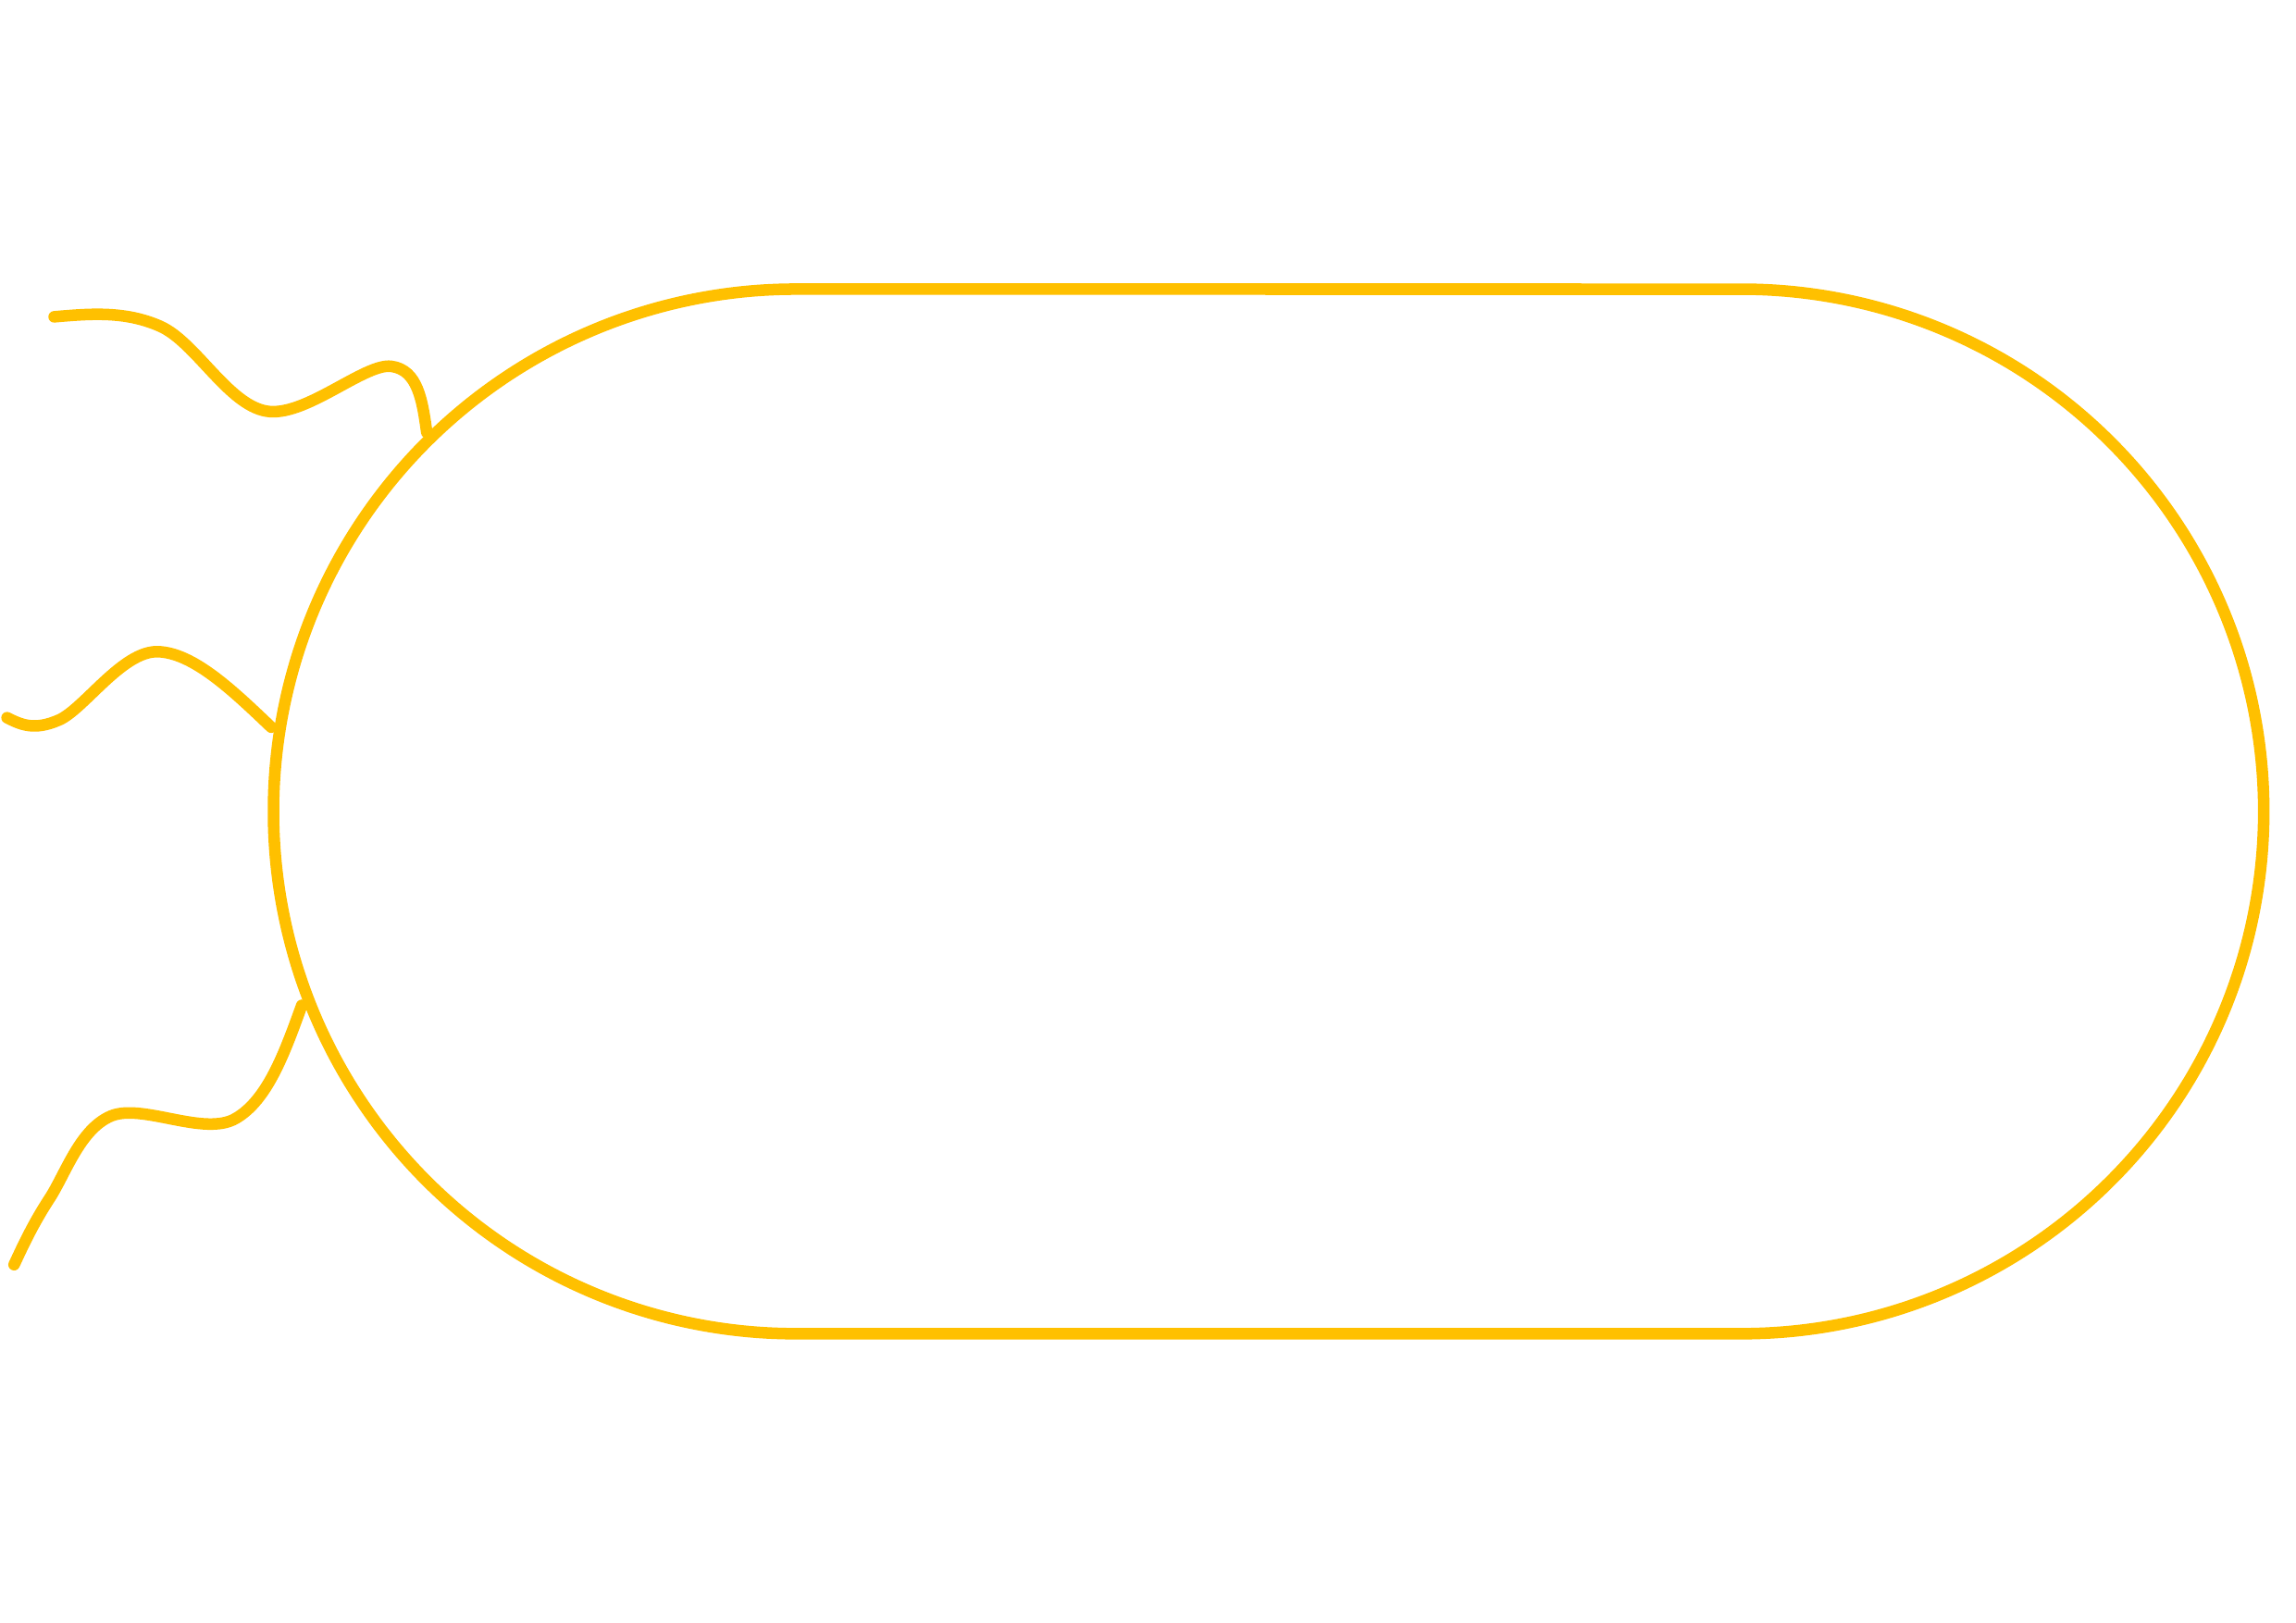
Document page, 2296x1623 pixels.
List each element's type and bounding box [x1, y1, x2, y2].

text_box [6, 650, 272, 728]
text_box [53, 313, 428, 434]
text_box [13, 1004, 304, 1266]
text_box [272, 288, 2265, 1335]
